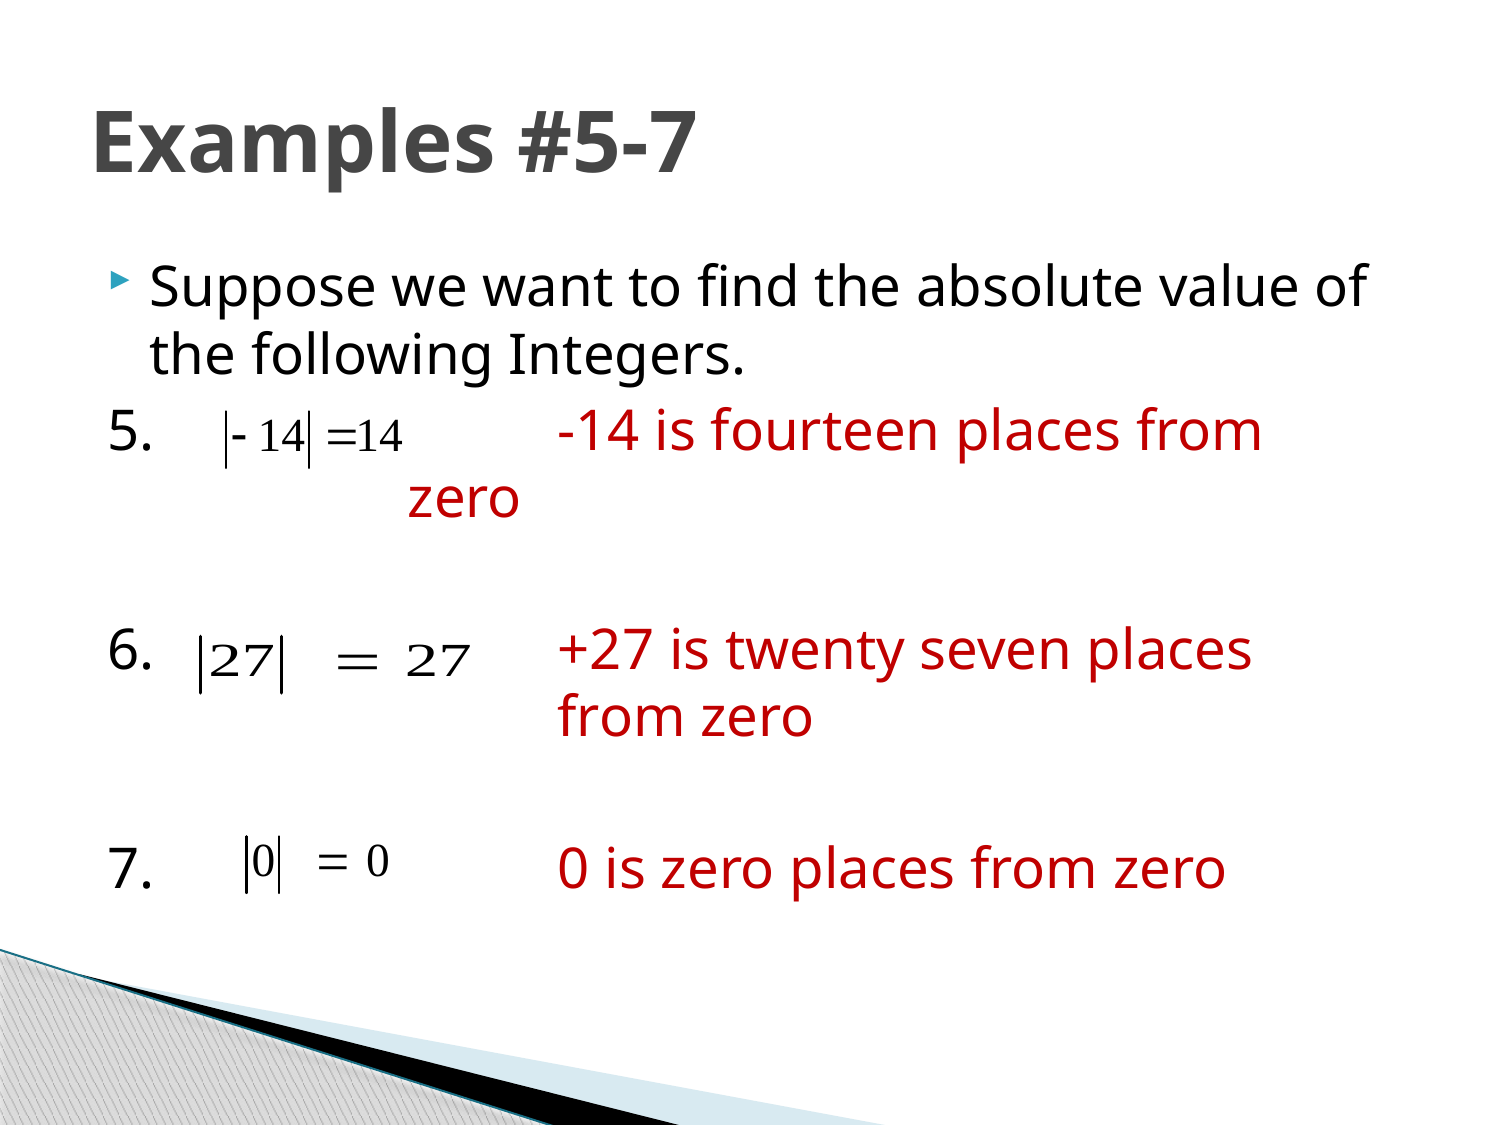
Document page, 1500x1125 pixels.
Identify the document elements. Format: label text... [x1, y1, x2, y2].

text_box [216, 399, 412, 480]
title Examples #5-7 [75, 45, 1425, 233]
list Suppose we want to find the absolute value of the following Integers. 5. -14 is fourteen places from zero 6. +27 is twenty seven places from zero 7. 0 is zero places from zero [75, 243, 1425, 986]
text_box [237, 824, 397, 905]
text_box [187, 624, 484, 705]
